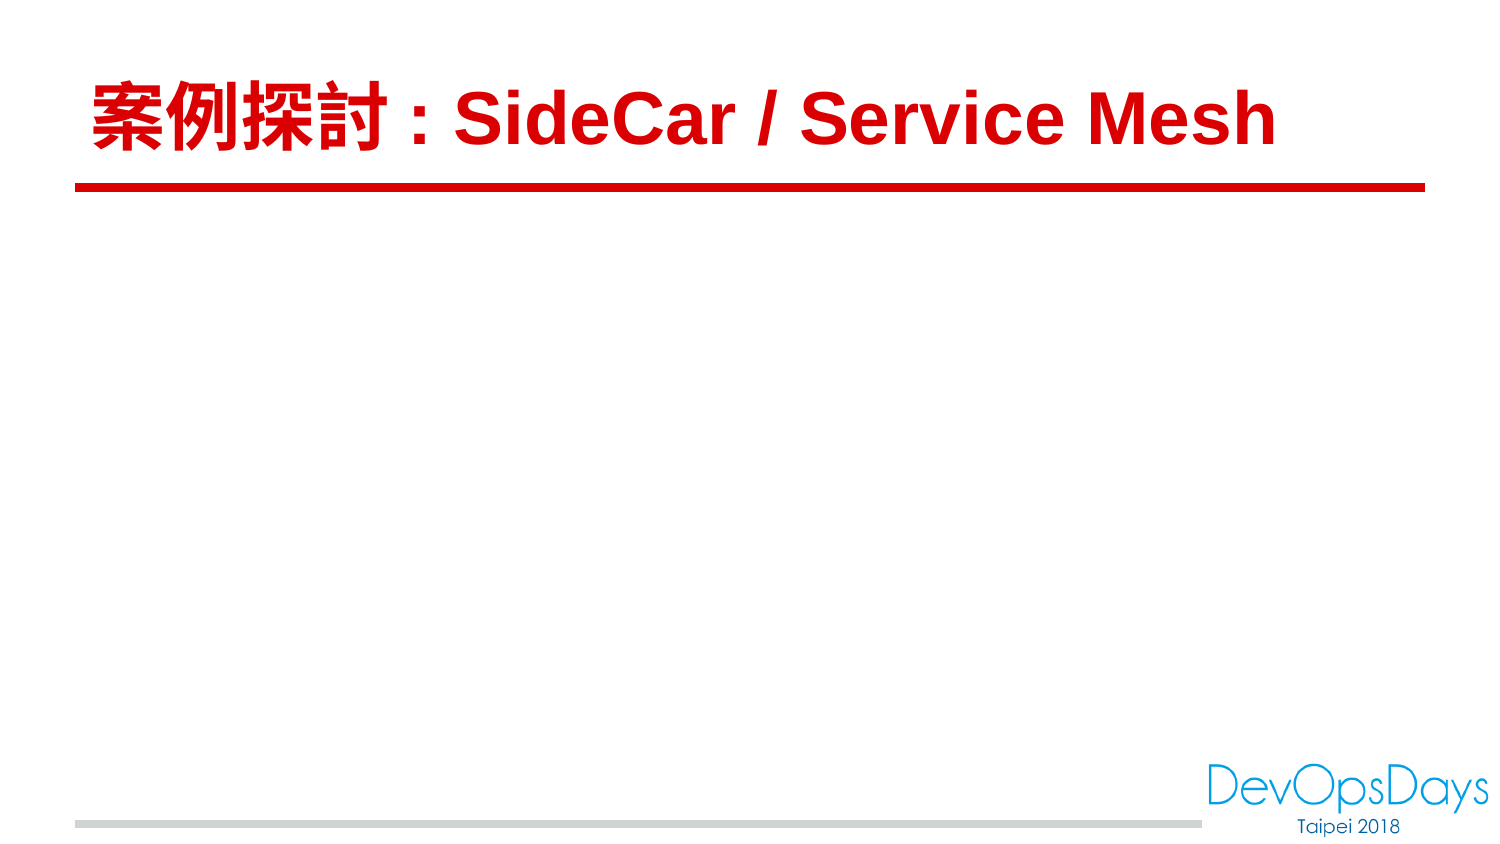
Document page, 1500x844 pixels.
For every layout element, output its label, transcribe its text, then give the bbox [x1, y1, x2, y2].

picture [1202, 757, 1494, 844]
title 案例探討: SideCar / Service Mesh [75, 33, 1425, 175]
